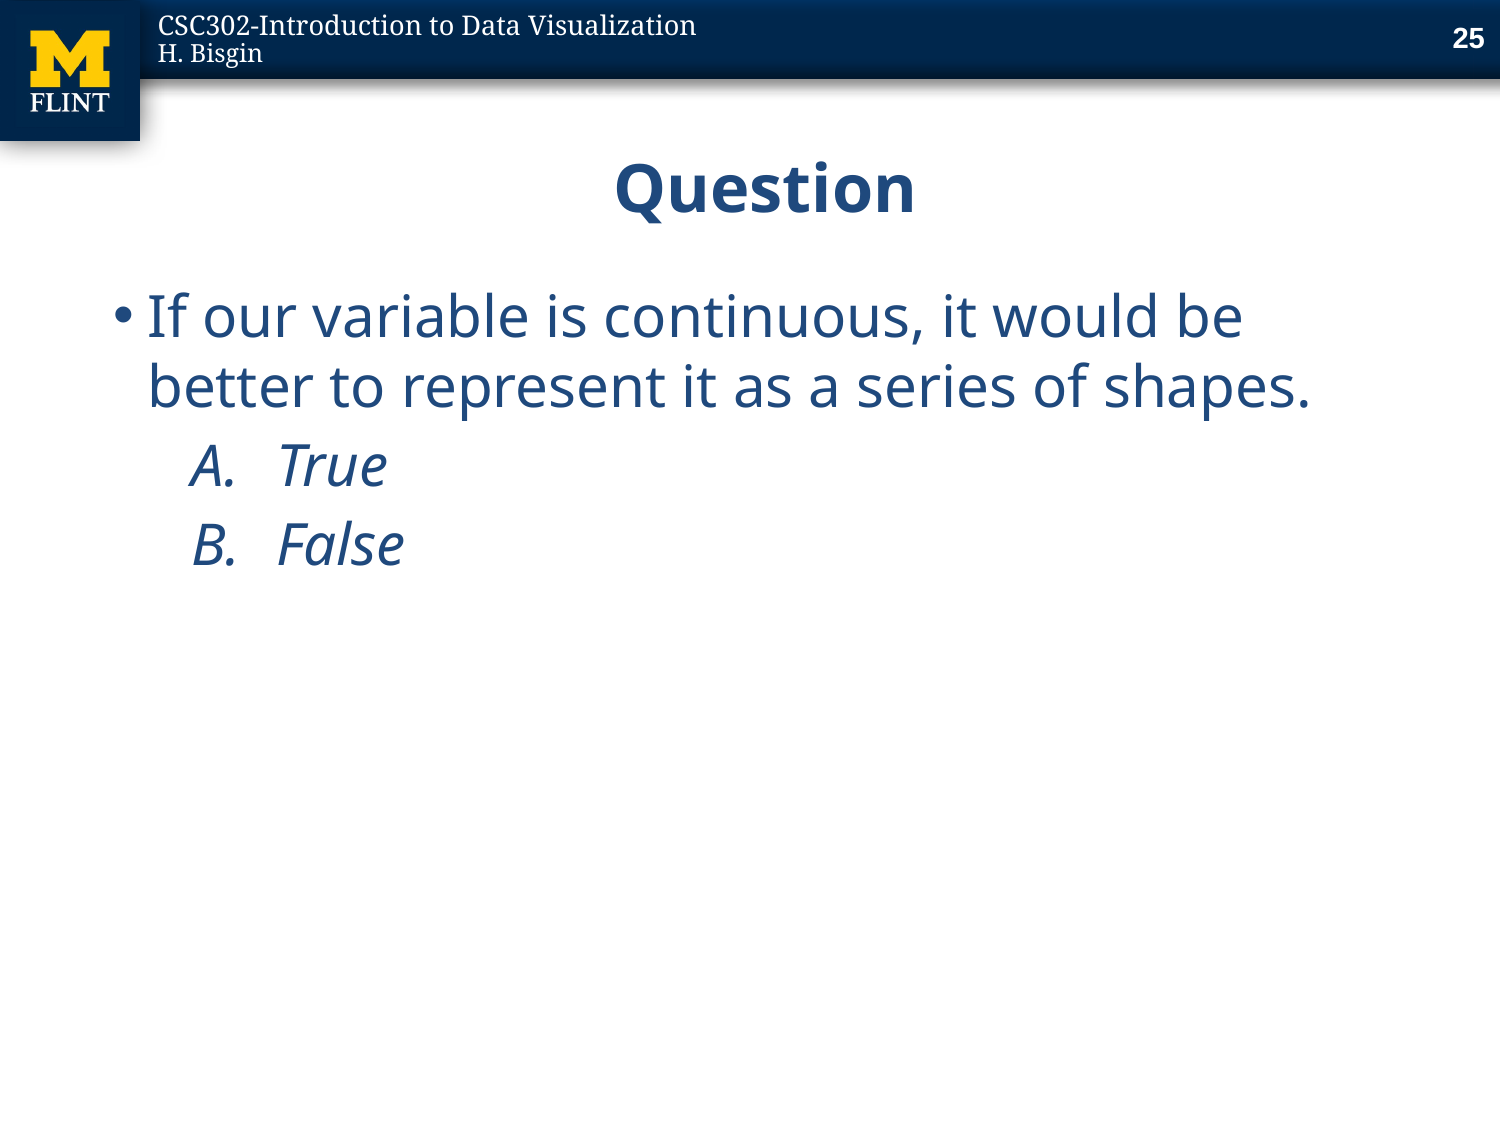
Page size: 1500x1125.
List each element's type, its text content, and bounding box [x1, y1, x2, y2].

title Question [73, 109, 1457, 263]
slide_number 25 [1149, 6, 1500, 67]
list If our variable is continuous, it would be better to represent it as a series of shapes. True False [75, 269, 1425, 990]
picture [0, 0, 1500, 1122]
